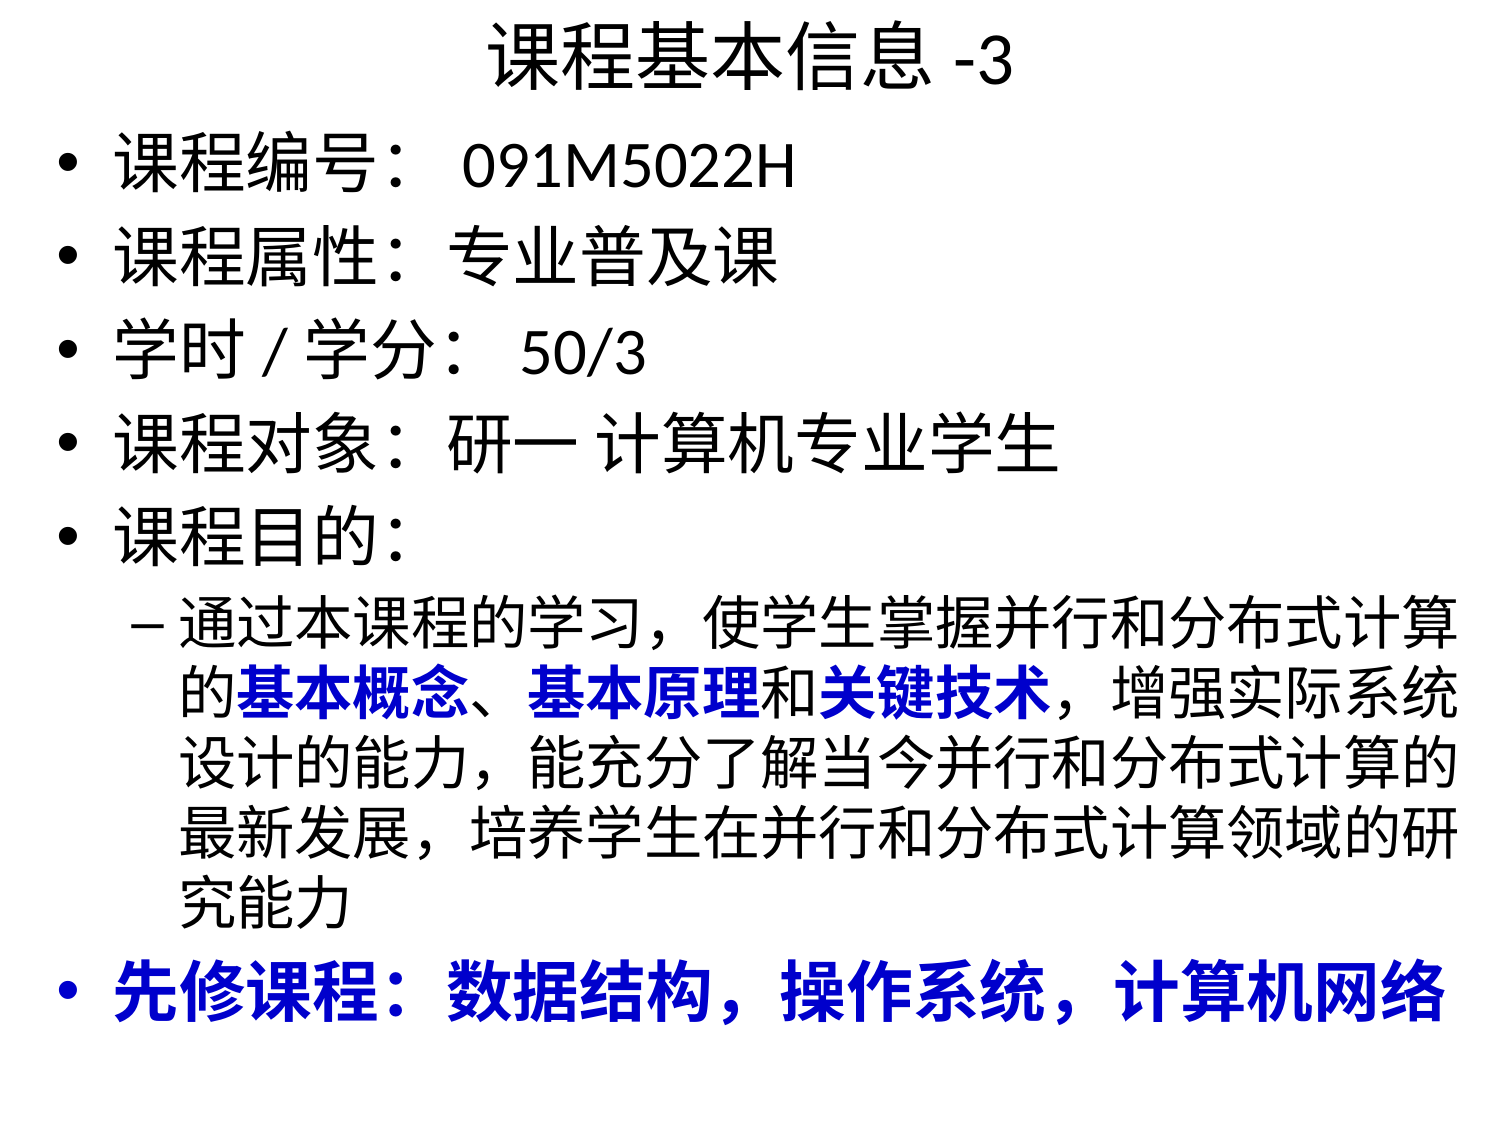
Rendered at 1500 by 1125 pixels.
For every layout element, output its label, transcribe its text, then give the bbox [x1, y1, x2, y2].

title 课程基本信息-3 [41, 0, 1459, 113]
list 课程编号：091M5022H 课程属性：专业普及课 学时/学分：50/3 课程对象：研一 计算机专业学生 课程目的： 通过本课程的学习，使学生掌握并行和分布式计算的基本概念、基本原理和关键技术，增强实际系统设计的能力，能充分了解当今并行和分布式计算的最新发展，培养学生在并行和分布式计算领域的研究能力 先修课程：数据结构，操作系统，计算机网络 [41, 113, 1500, 1125]
